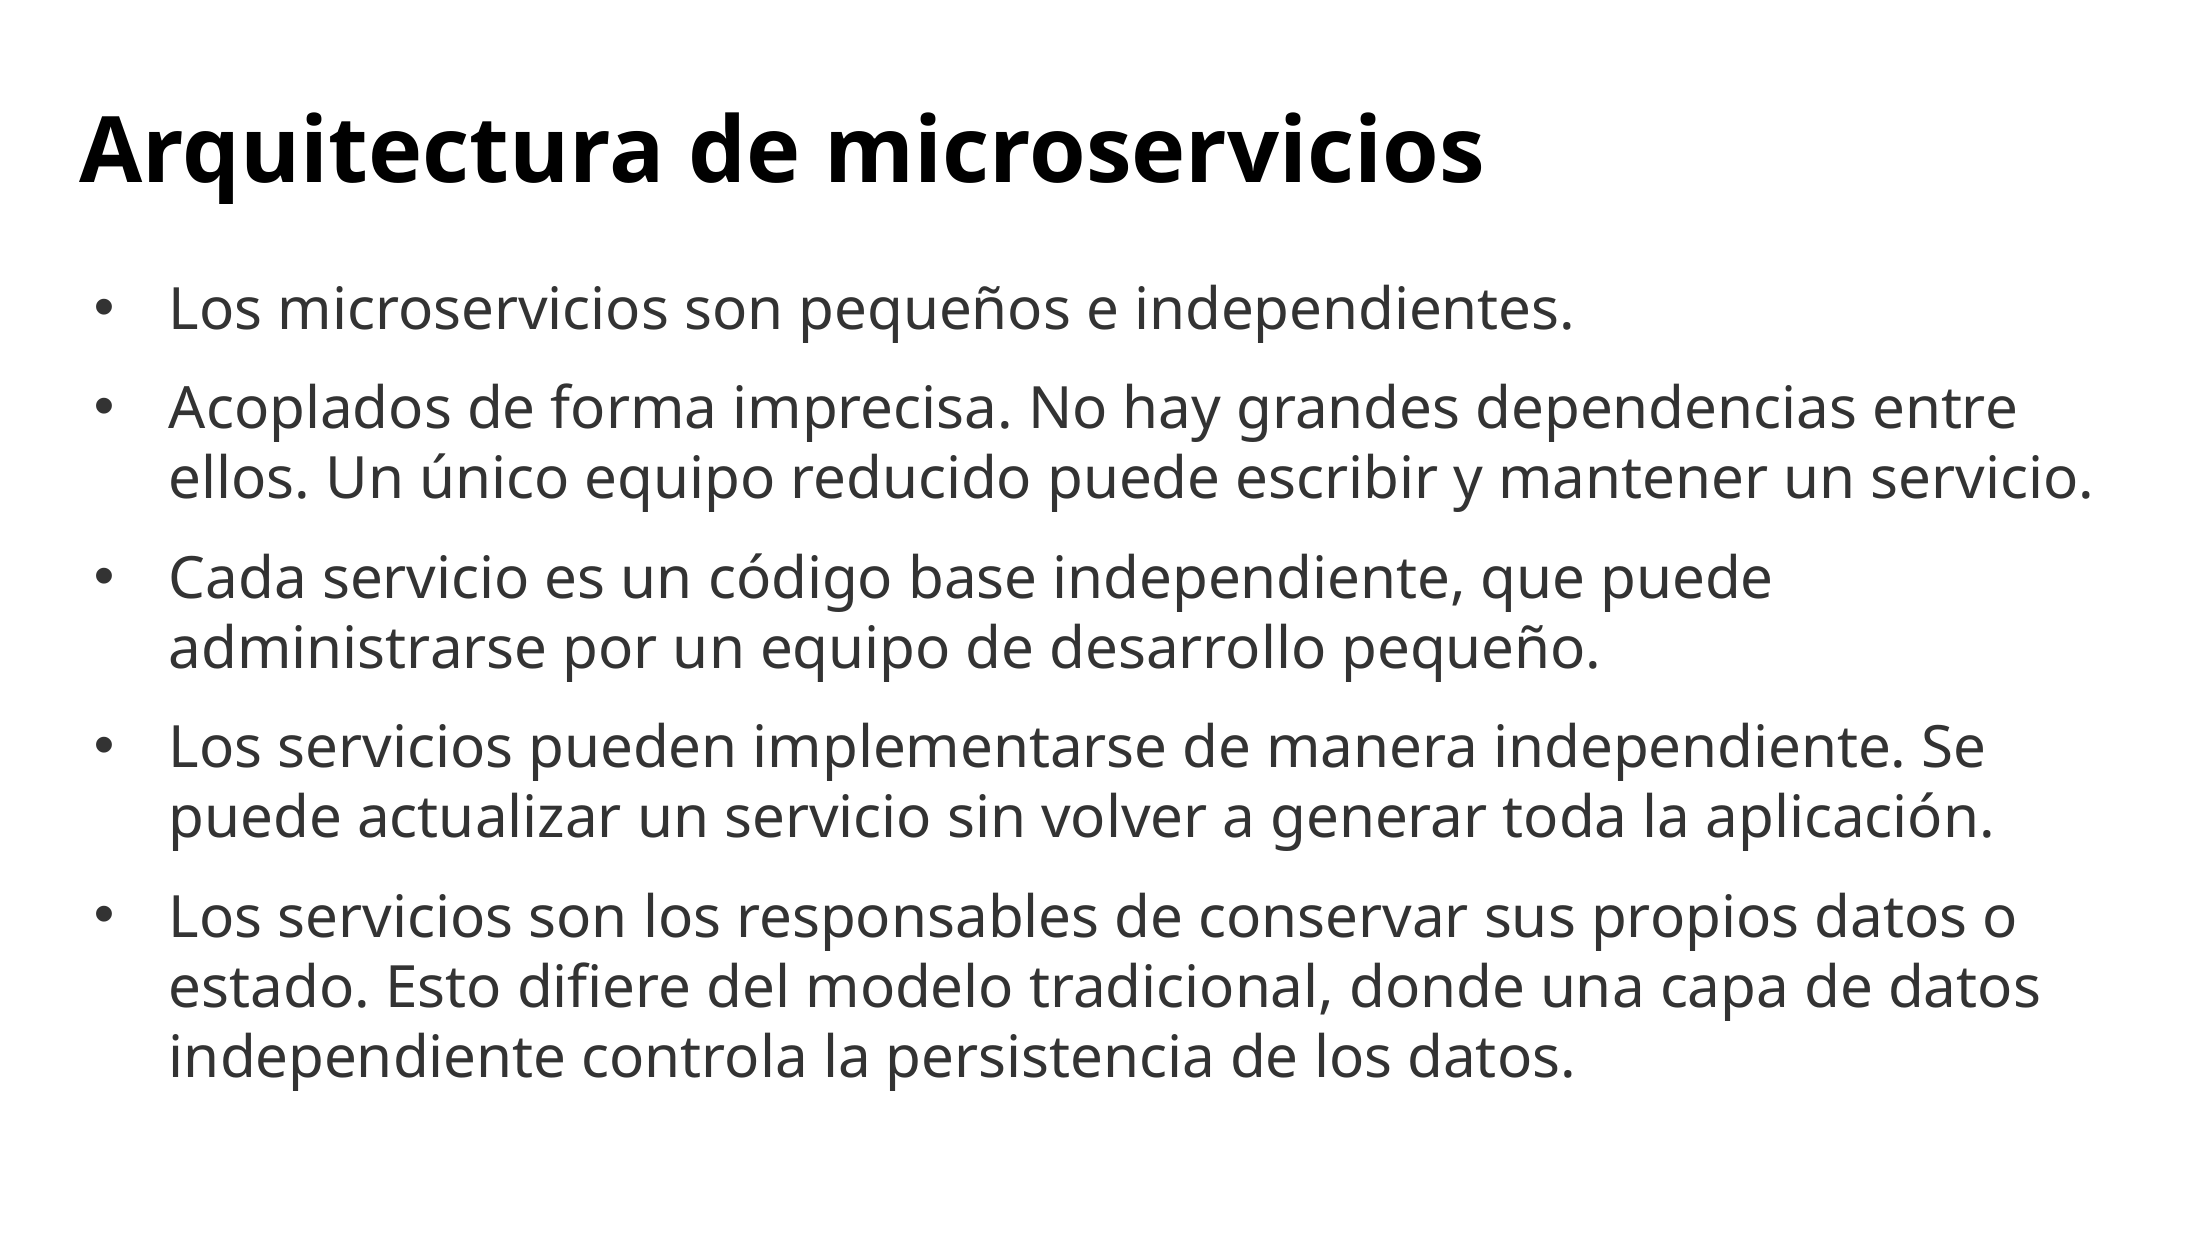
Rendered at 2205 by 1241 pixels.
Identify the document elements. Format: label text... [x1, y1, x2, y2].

text_box Los microservicios son pequeños e independientes. Acoplados de forma imprecisa. No hay grandes dependencias entre ellos. Un único equipo reducido puede escribir y mantener un servicio. Cada servicio es un código base independiente, que puede administrarse por un equipo de desarrollo pequeño. Los servicios pueden implementarse de manera independiente. Se puede actualizar un servicio sin volver a generar toda la aplicación. Los servicios son los responsables de conservar sus propios datos o estado. Esto difiere del modelo tradicional, donde una capa de datos independiente controla la persistencia de los datos. [79, 263, 2136, 1097]
title Arquitectura de microservicios [79, 41, 2136, 263]
